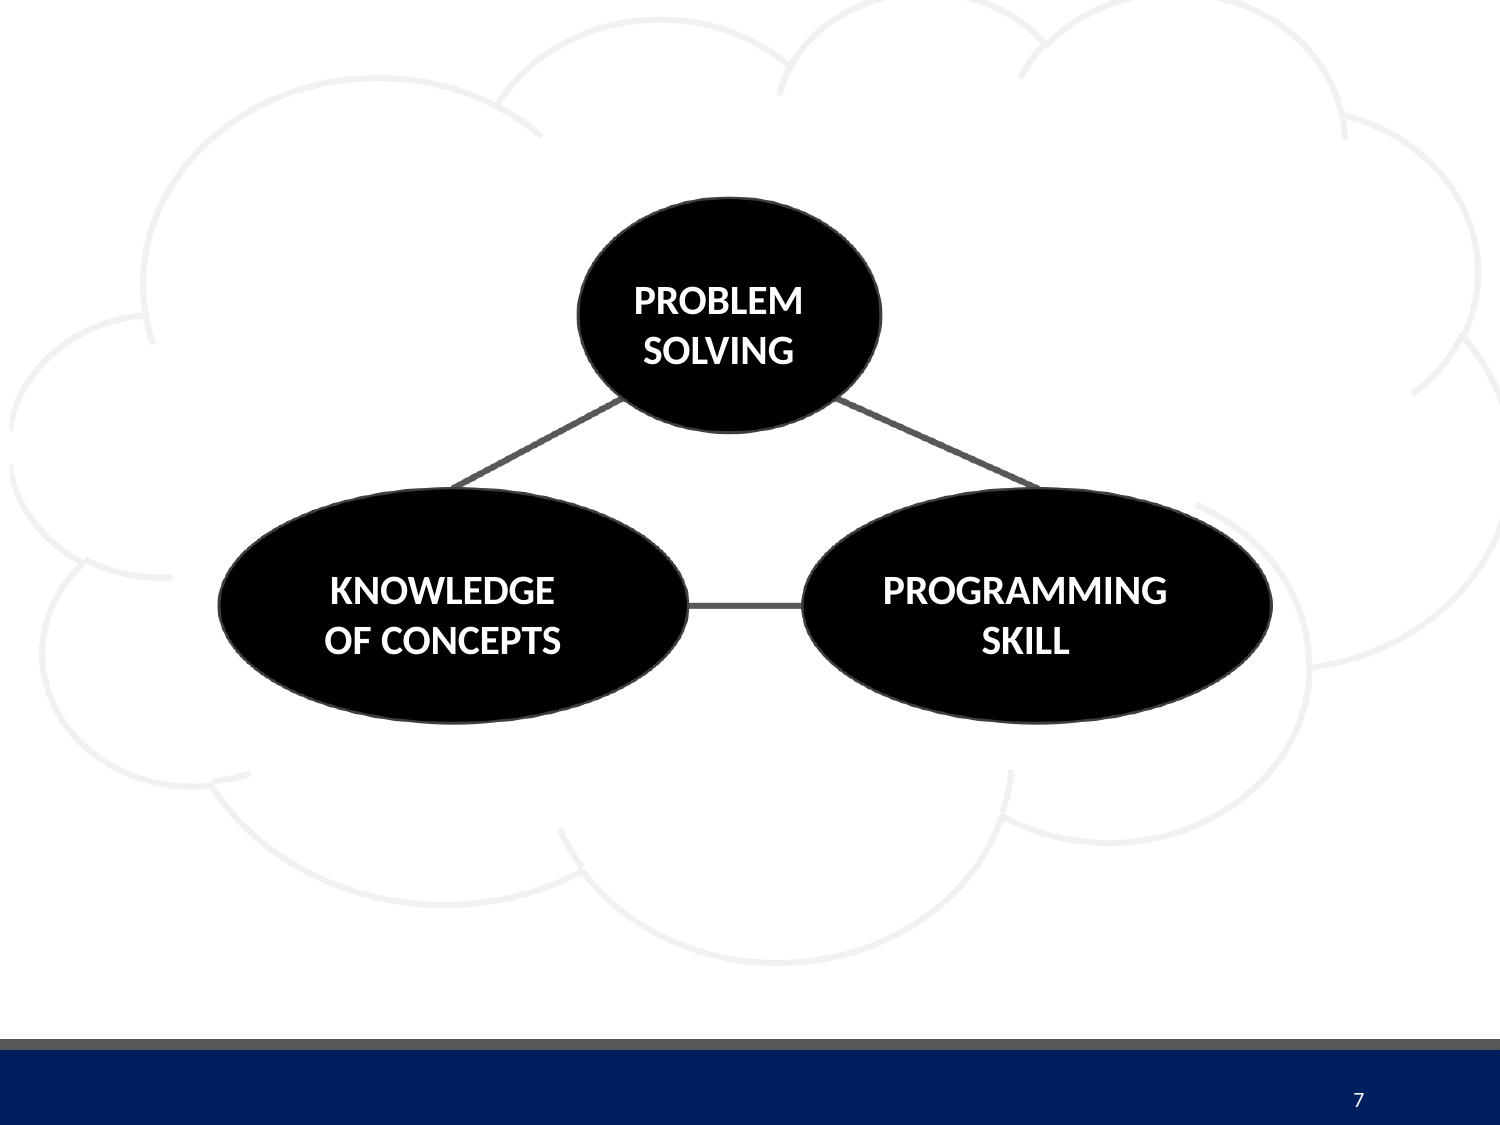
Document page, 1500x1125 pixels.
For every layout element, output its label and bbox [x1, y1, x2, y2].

picture [6, 0, 1500, 966]
text_box [0, 1038, 1500, 1125]
